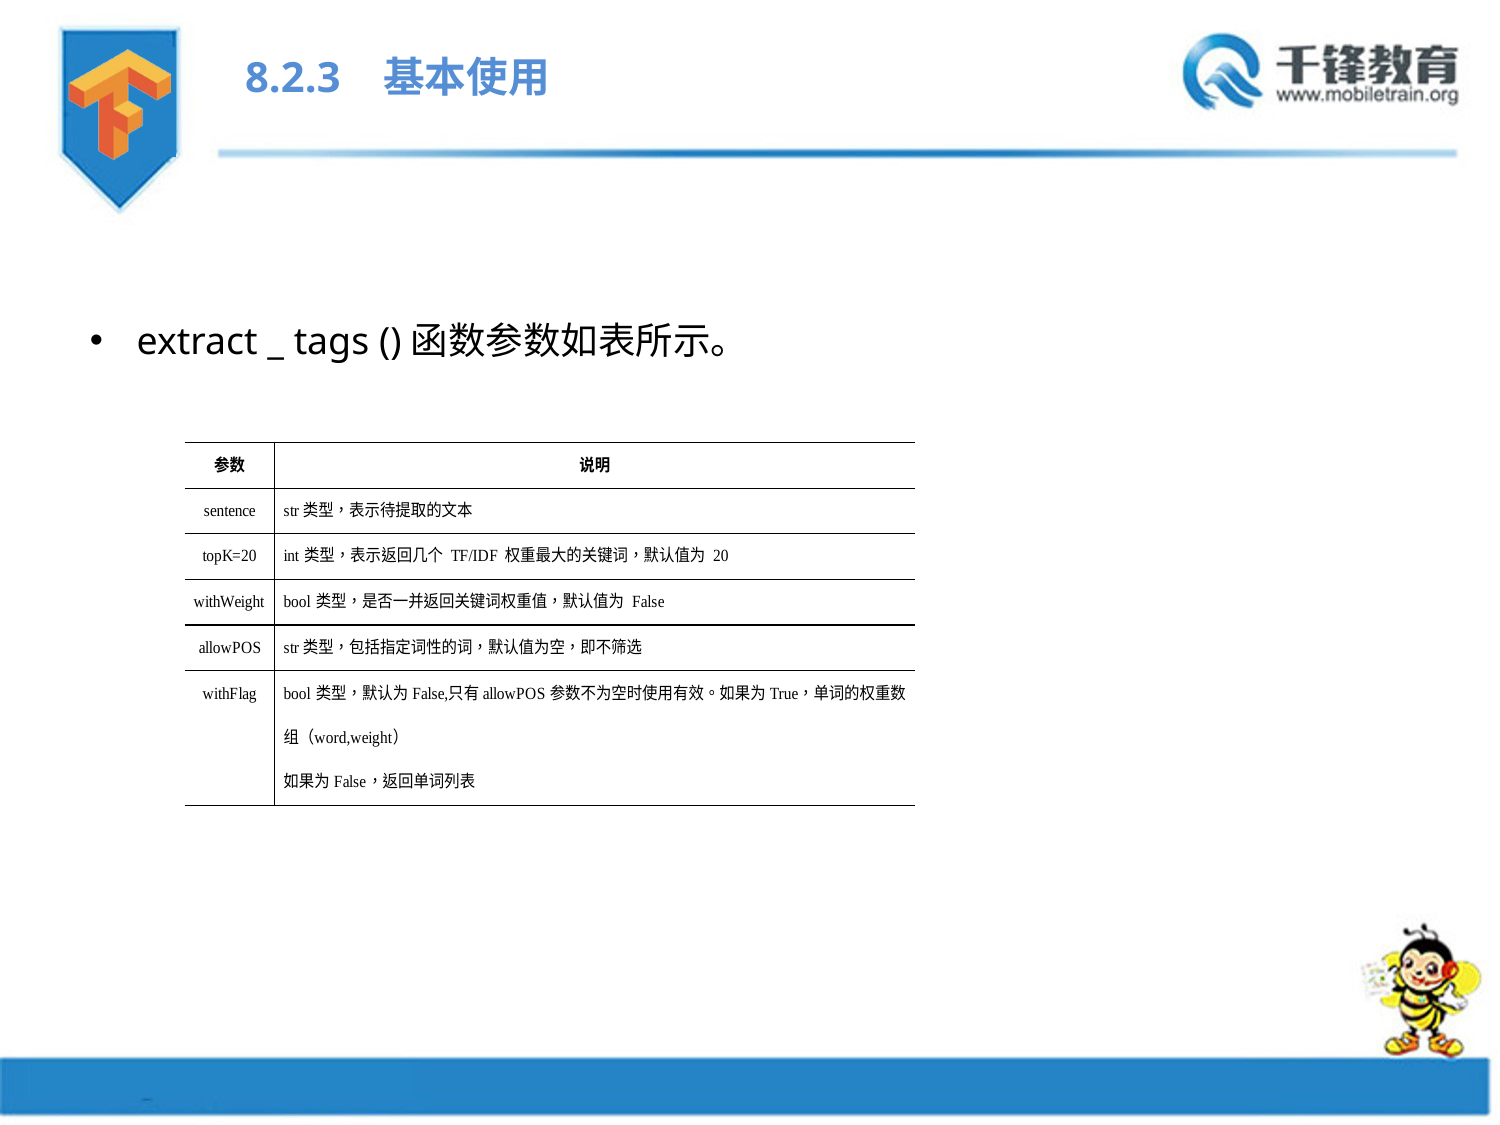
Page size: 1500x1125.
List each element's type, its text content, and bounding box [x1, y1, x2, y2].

text_box 8.2.3 基本使用 [230, 29, 1069, 122]
text_box extract _ tags ()函数参数如表所示。 [0, 286, 1500, 370]
picture [0, 0, 1500, 286]
picture [0, 370, 1500, 1125]
